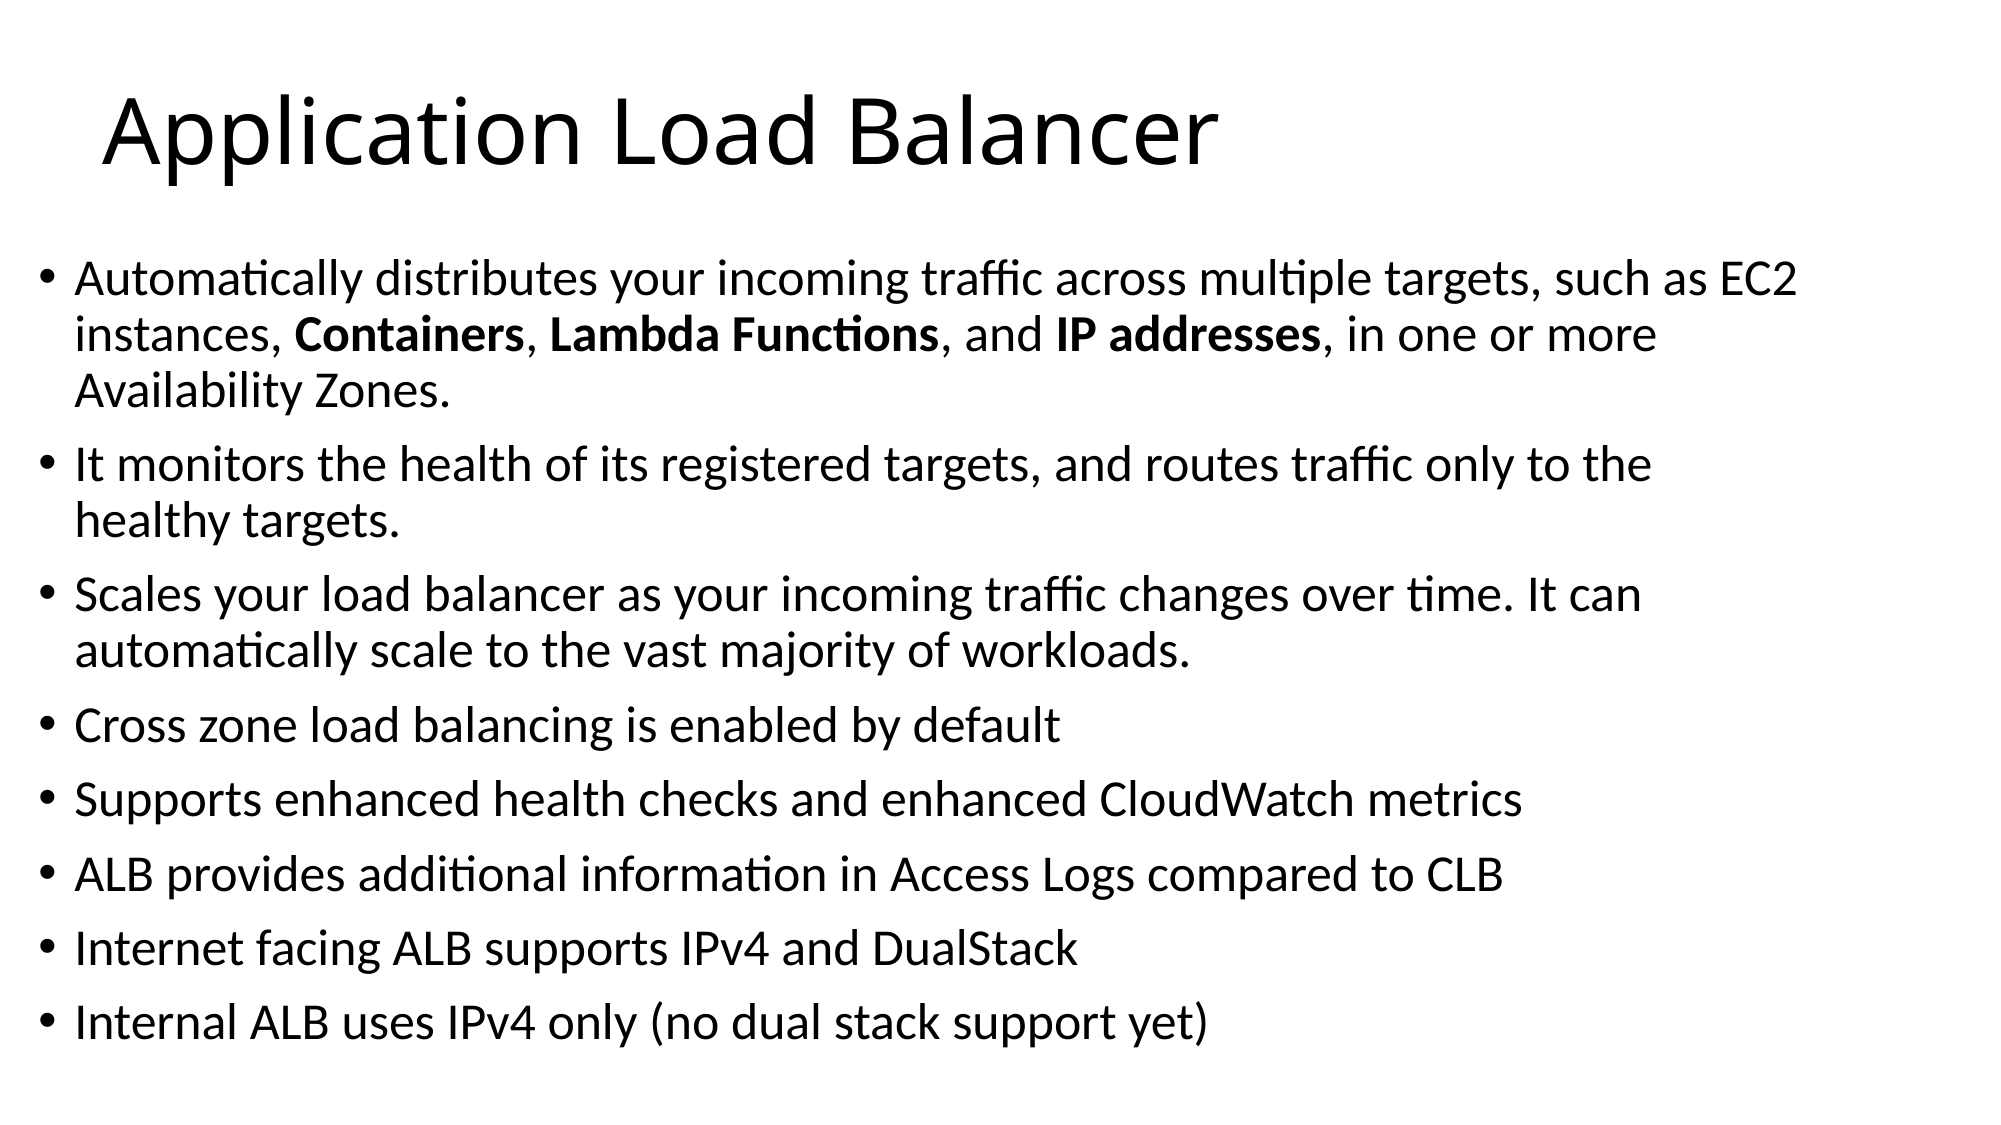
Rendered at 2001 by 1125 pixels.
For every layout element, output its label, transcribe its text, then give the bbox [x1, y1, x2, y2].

title Application Load Balancer [87, 25, 1813, 243]
list Automatically distributes your incoming traffic across multiple targets, such as EC2 instances, Containers, Lambda Functions, and IP addresses, in one or more Availability Zones. It monitors the health of its registered targets, and routes traffic only to the healthy targets. Scales your load balancer as your incoming traffic changes over time. It can automatically scale to the vast majority of workloads. Cross zone load balancing is enabled by default Supports enhanced health checks and enhanced CloudWatch metrics ALB provides additional information in Access Logs compared to CLB Internet facing ALB supports IPv4 and DualStack Internal ALB uses IPv4 only (no dual stack support yet) [23, 243, 1835, 1060]
